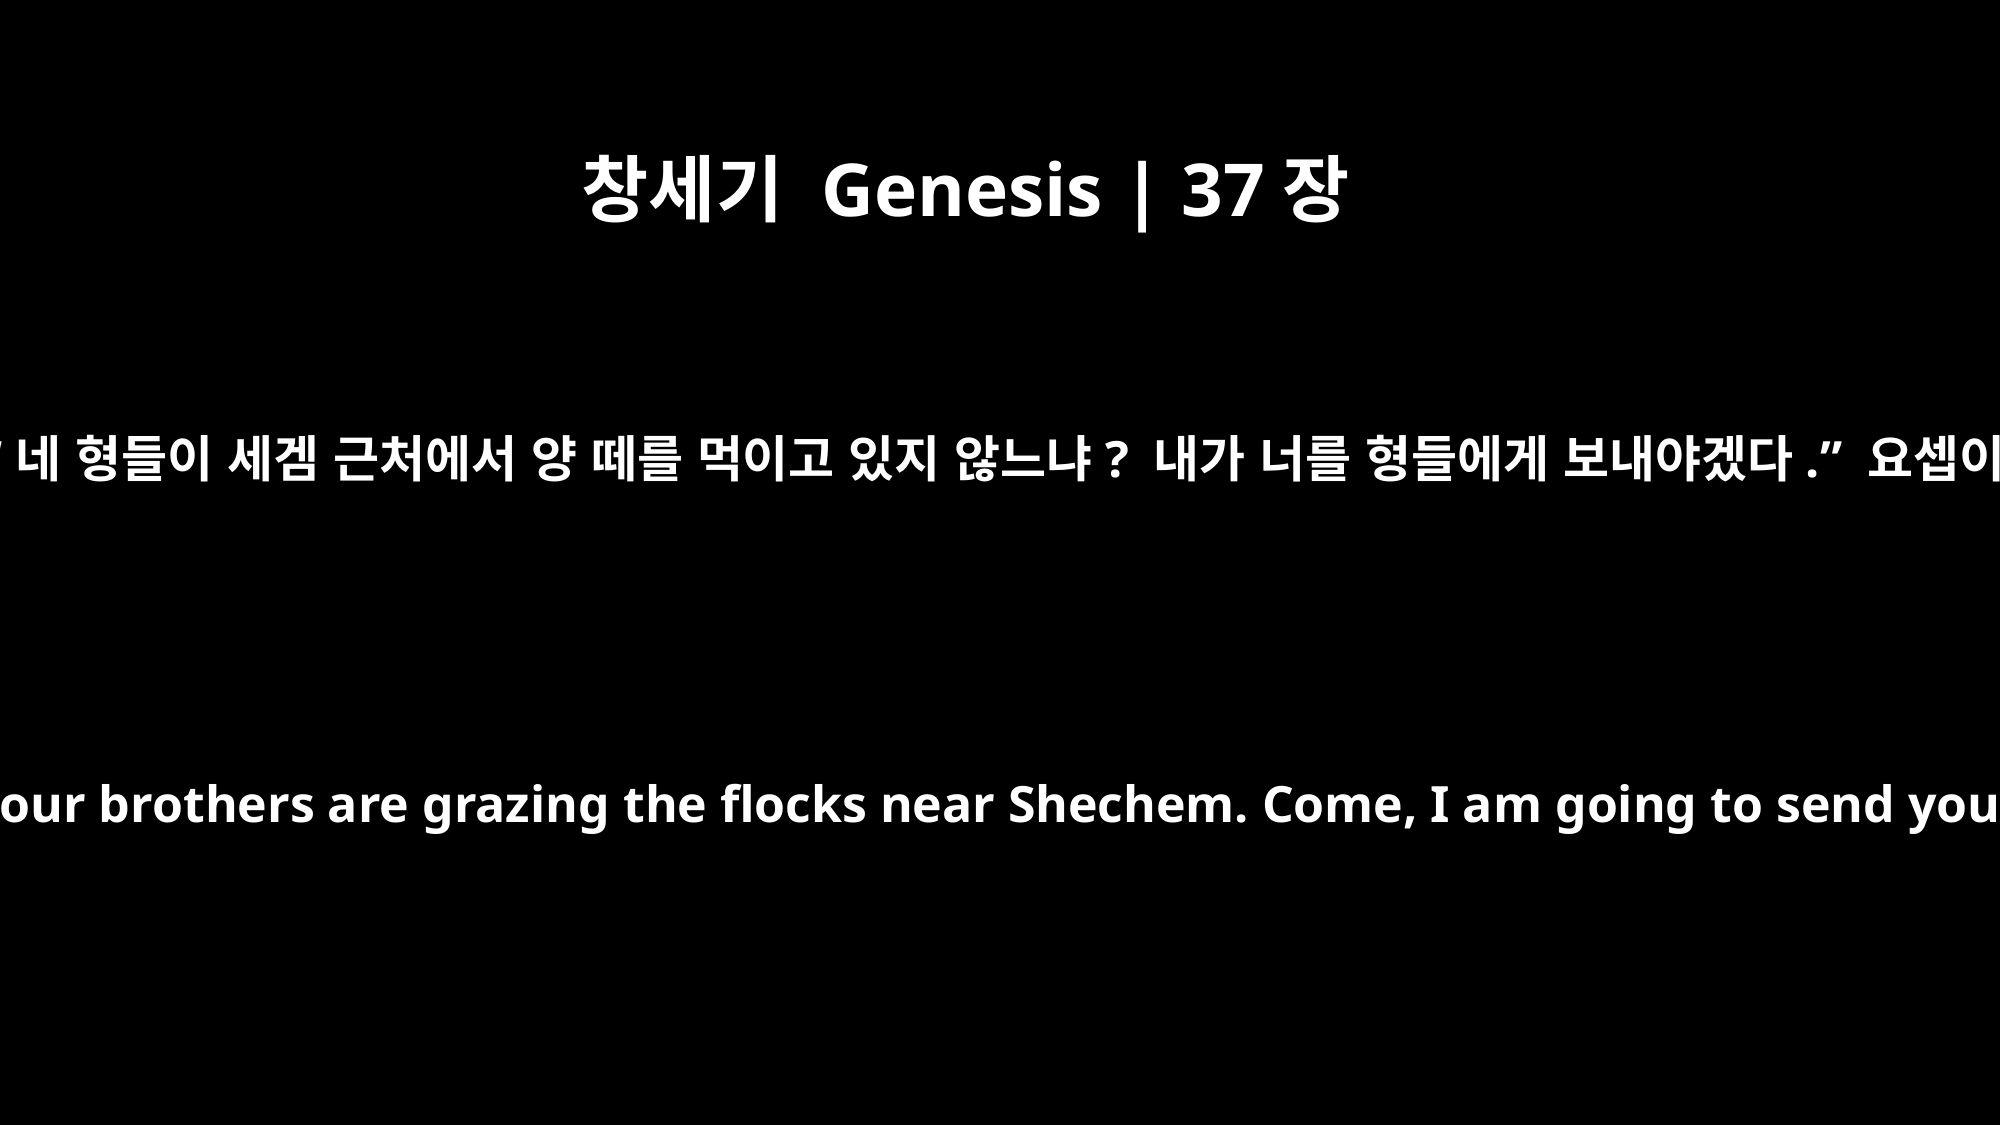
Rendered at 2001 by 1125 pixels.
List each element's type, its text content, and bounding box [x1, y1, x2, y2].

text_box 창세기 Genesis | 37장 [566, 136, 1365, 239]
text_box and Israel said to Joseph, "As you know, your brothers are grazing the flocks near Shechem. Come, I am going to send you to them." "Very well," he replied. [0, 764, 2000, 840]
text_box 13 이스라엘이 요셉에게 말했습니다. “네 형들이 세겜 근처에서 양 떼를 먹이고 있지 않느냐? 내가 너를 형들에게 보내야겠다.” 요셉이 대답했습니다. “알겠습니다.” [0, 359, 2000, 495]
